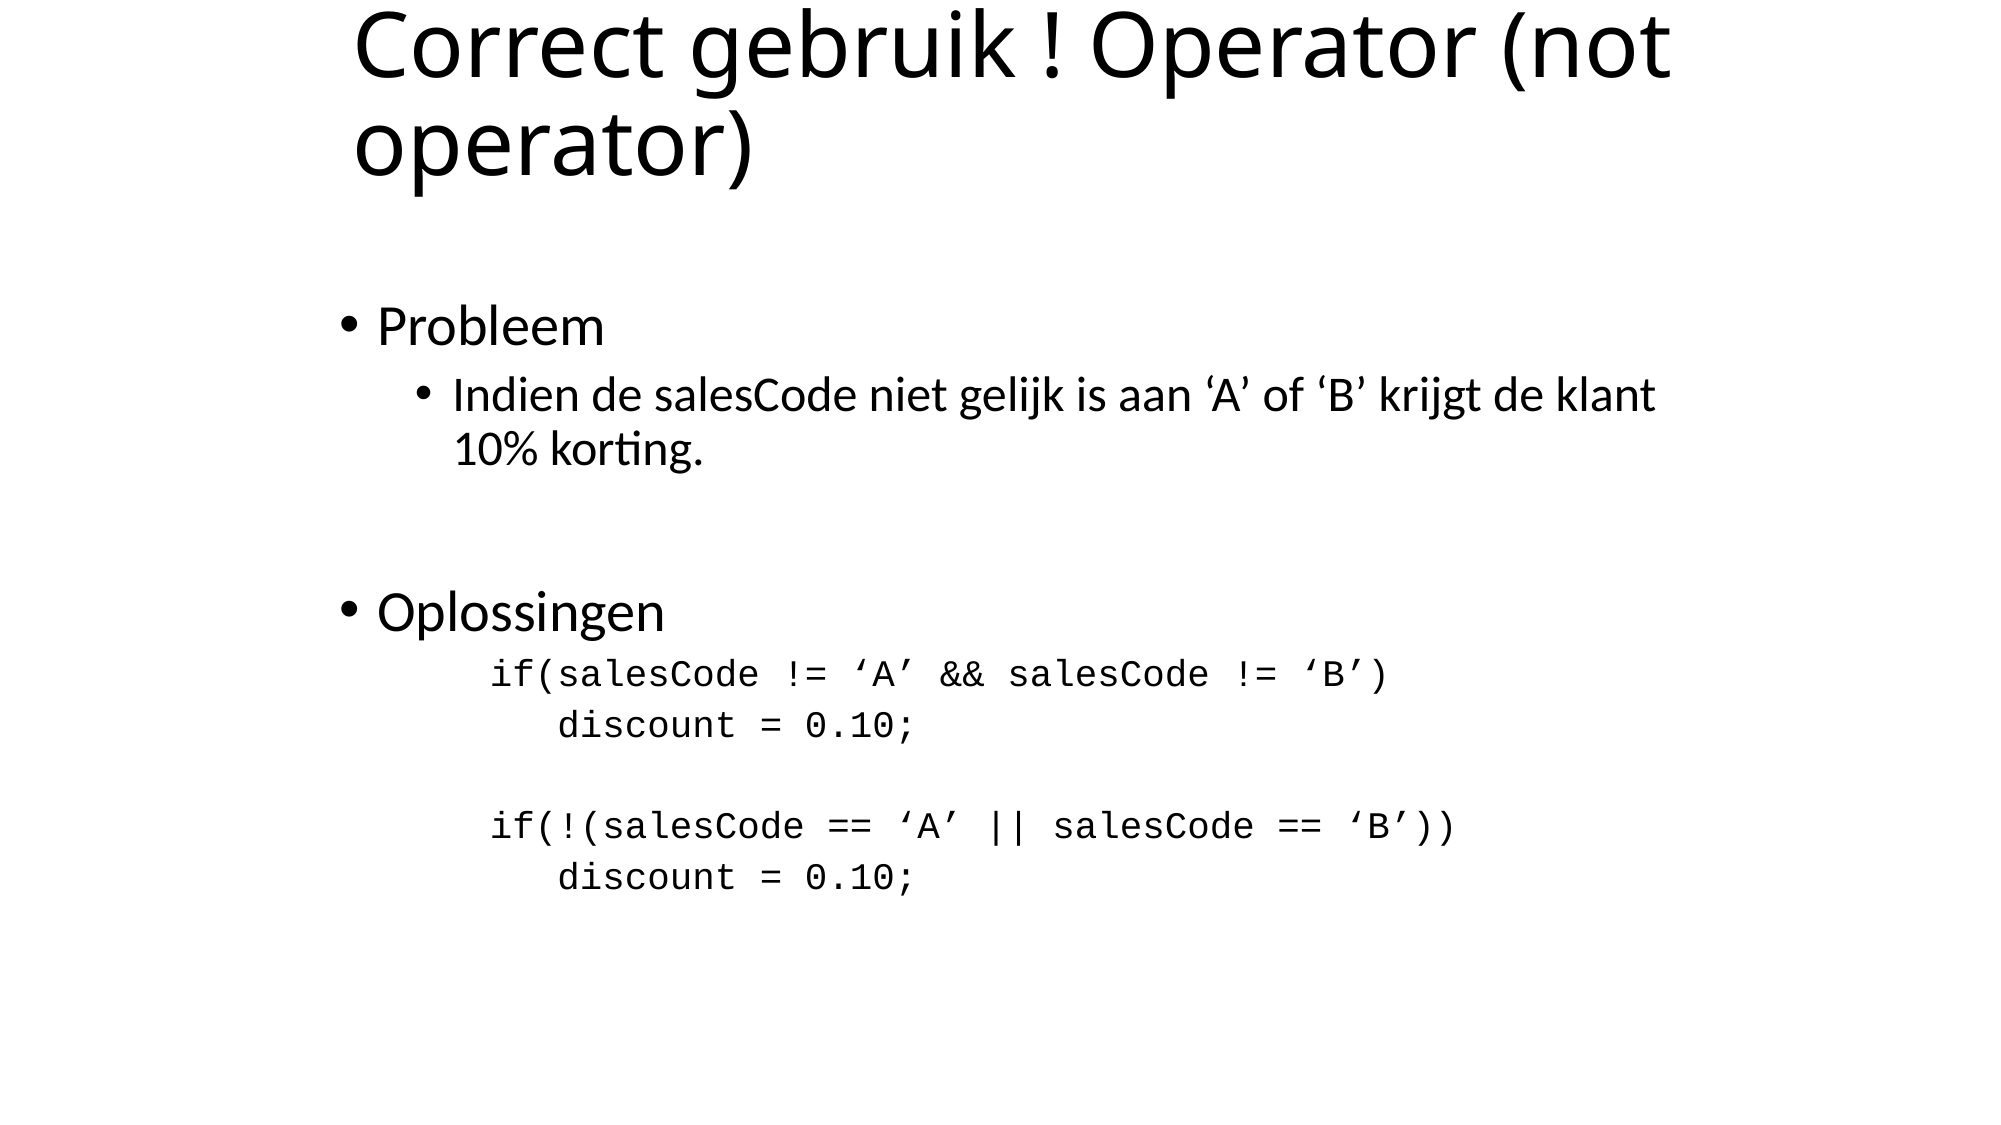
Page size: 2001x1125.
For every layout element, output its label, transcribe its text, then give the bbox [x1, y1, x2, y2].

list Probleem Indien de salesCode niet gelijk is aan ‘A’ of ‘B’ krijgt de klant 10% korting. Oplossingen if(salesCode != ‘A’ && salesCode != ‘B’) discount = 0.10; if(!(salesCode == ‘A’ || salesCode == ‘B’)) discount = 0.10; [324, 287, 1675, 1000]
title Correct gebruik ! Operator (not operator) [337, 0, 2000, 204]
